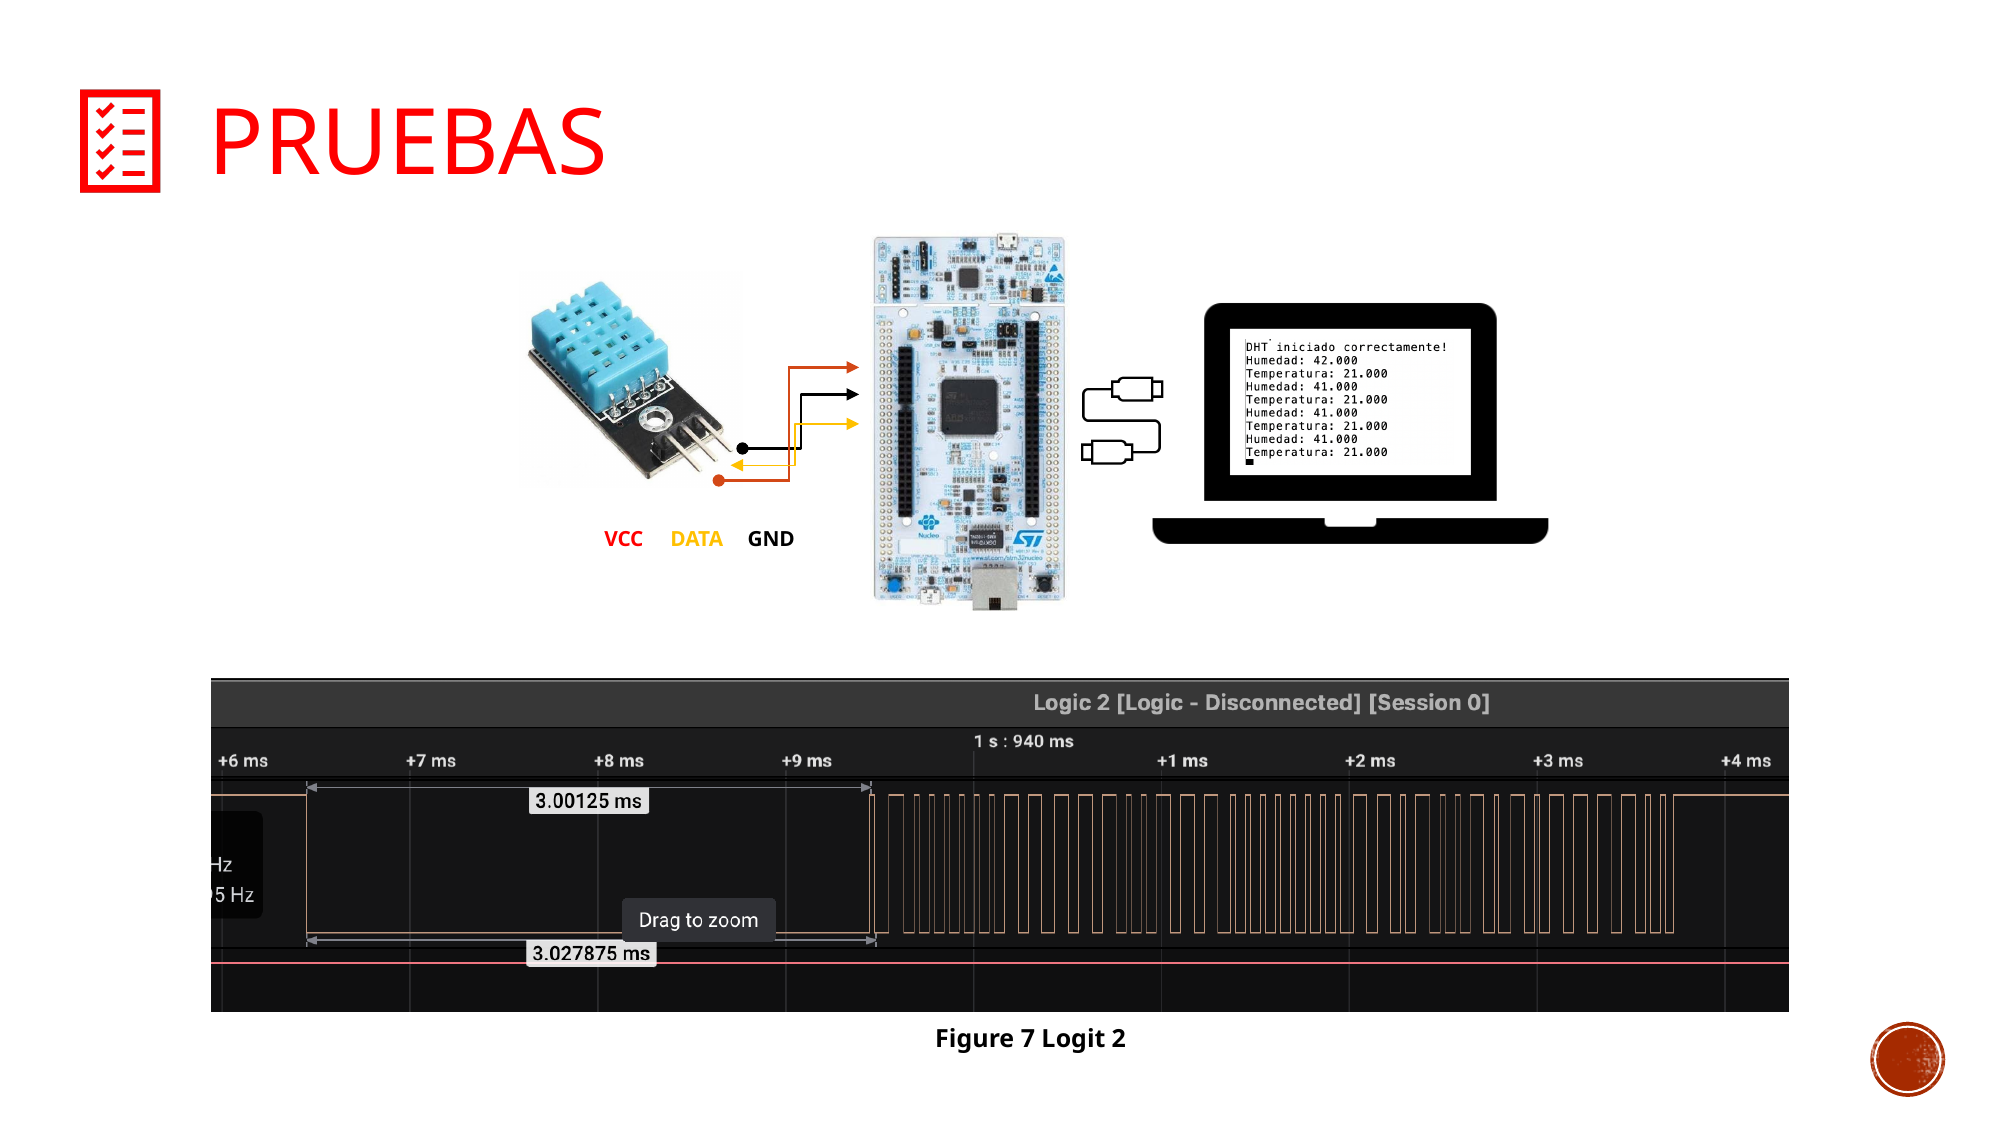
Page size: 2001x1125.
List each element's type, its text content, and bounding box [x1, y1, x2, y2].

text_box VCC [589, 518, 659, 559]
picture [870, 217, 1557, 630]
text_box GND [738, 518, 810, 559]
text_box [1147, 220, 1556, 629]
picture [211, 678, 1789, 1012]
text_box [721, 369, 858, 478]
text_box DATA [659, 518, 738, 559]
text_box Figure 7 Logit 2 [920, 1014, 1142, 1060]
text_box pruebas [193, 87, 1169, 203]
picture [519, 271, 743, 488]
picture [58, 79, 182, 203]
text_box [732, 425, 858, 464]
